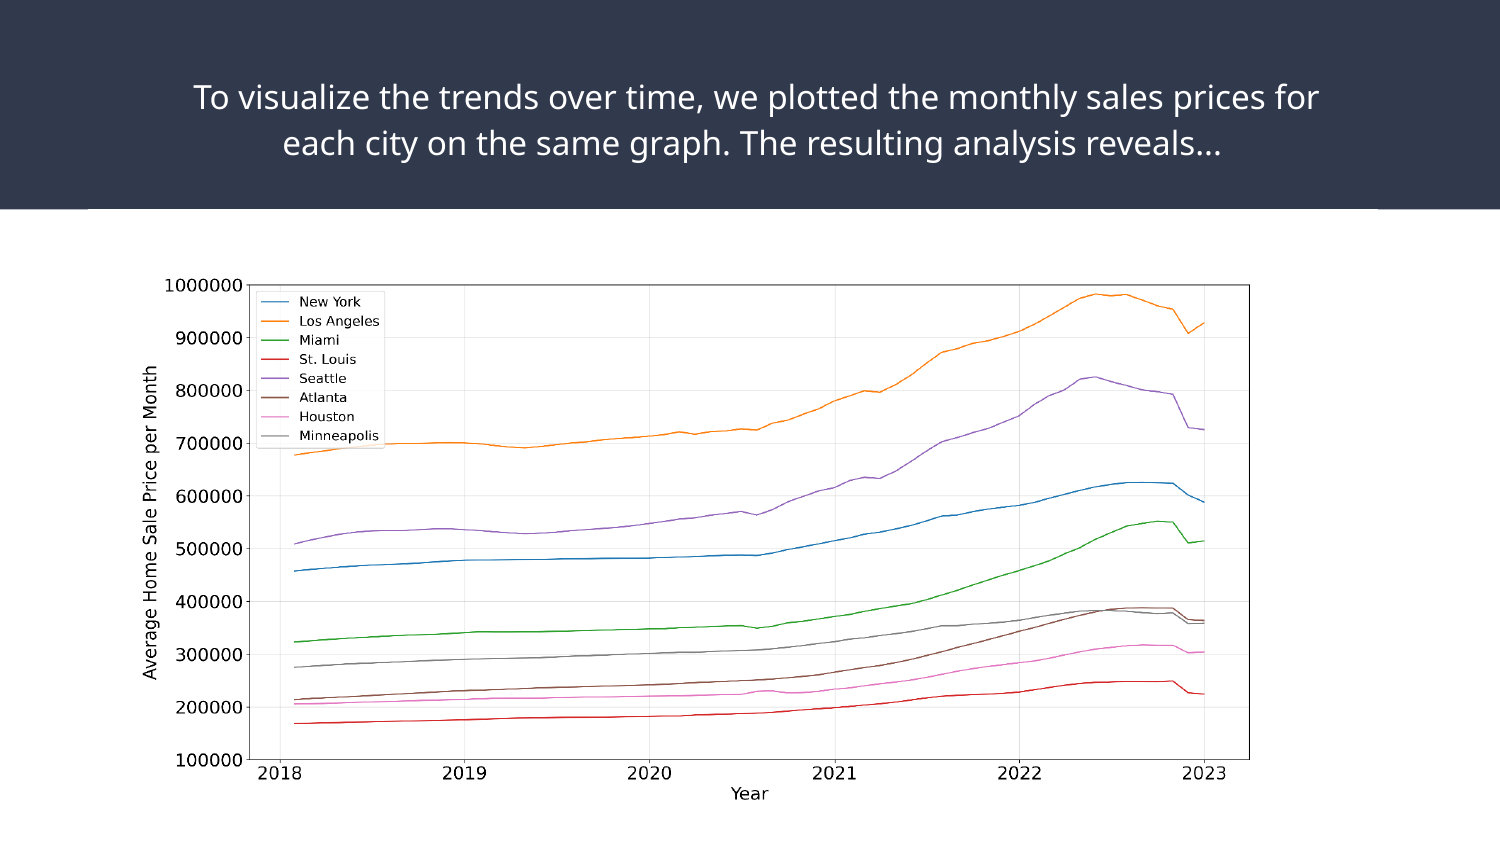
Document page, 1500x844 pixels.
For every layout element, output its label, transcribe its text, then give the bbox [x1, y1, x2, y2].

picture [88, 209, 1378, 838]
text_box To visualize the trends over time, we plotted the monthly sales prices for each city on the same graph. The resulting analysis reveals... [75, 55, 1365, 178]
